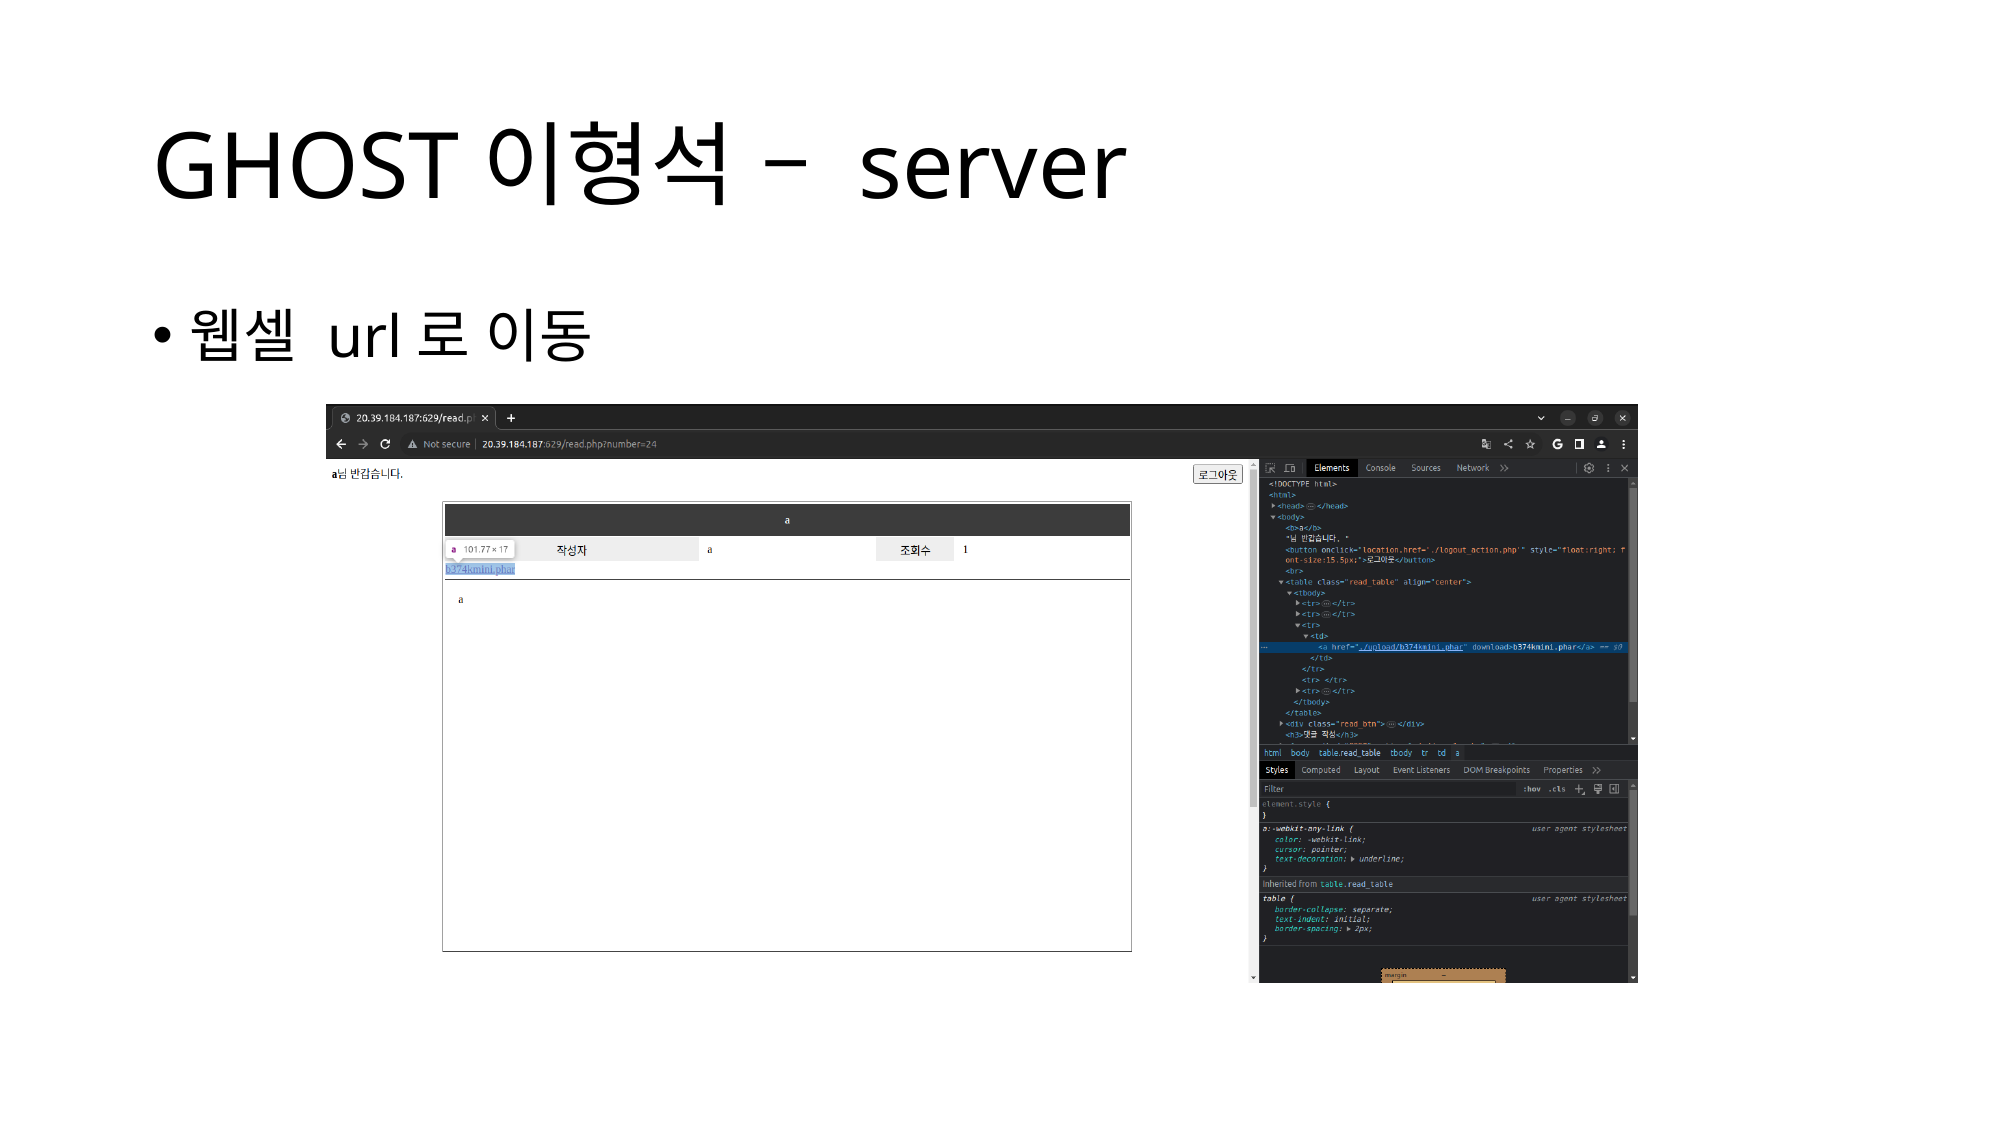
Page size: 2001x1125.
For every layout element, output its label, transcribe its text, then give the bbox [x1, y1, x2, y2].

list 웹셀 url로 이동 [137, 299, 1863, 1014]
title GHOST이형석 – server [137, 59, 1863, 278]
picture [326, 404, 1638, 983]
